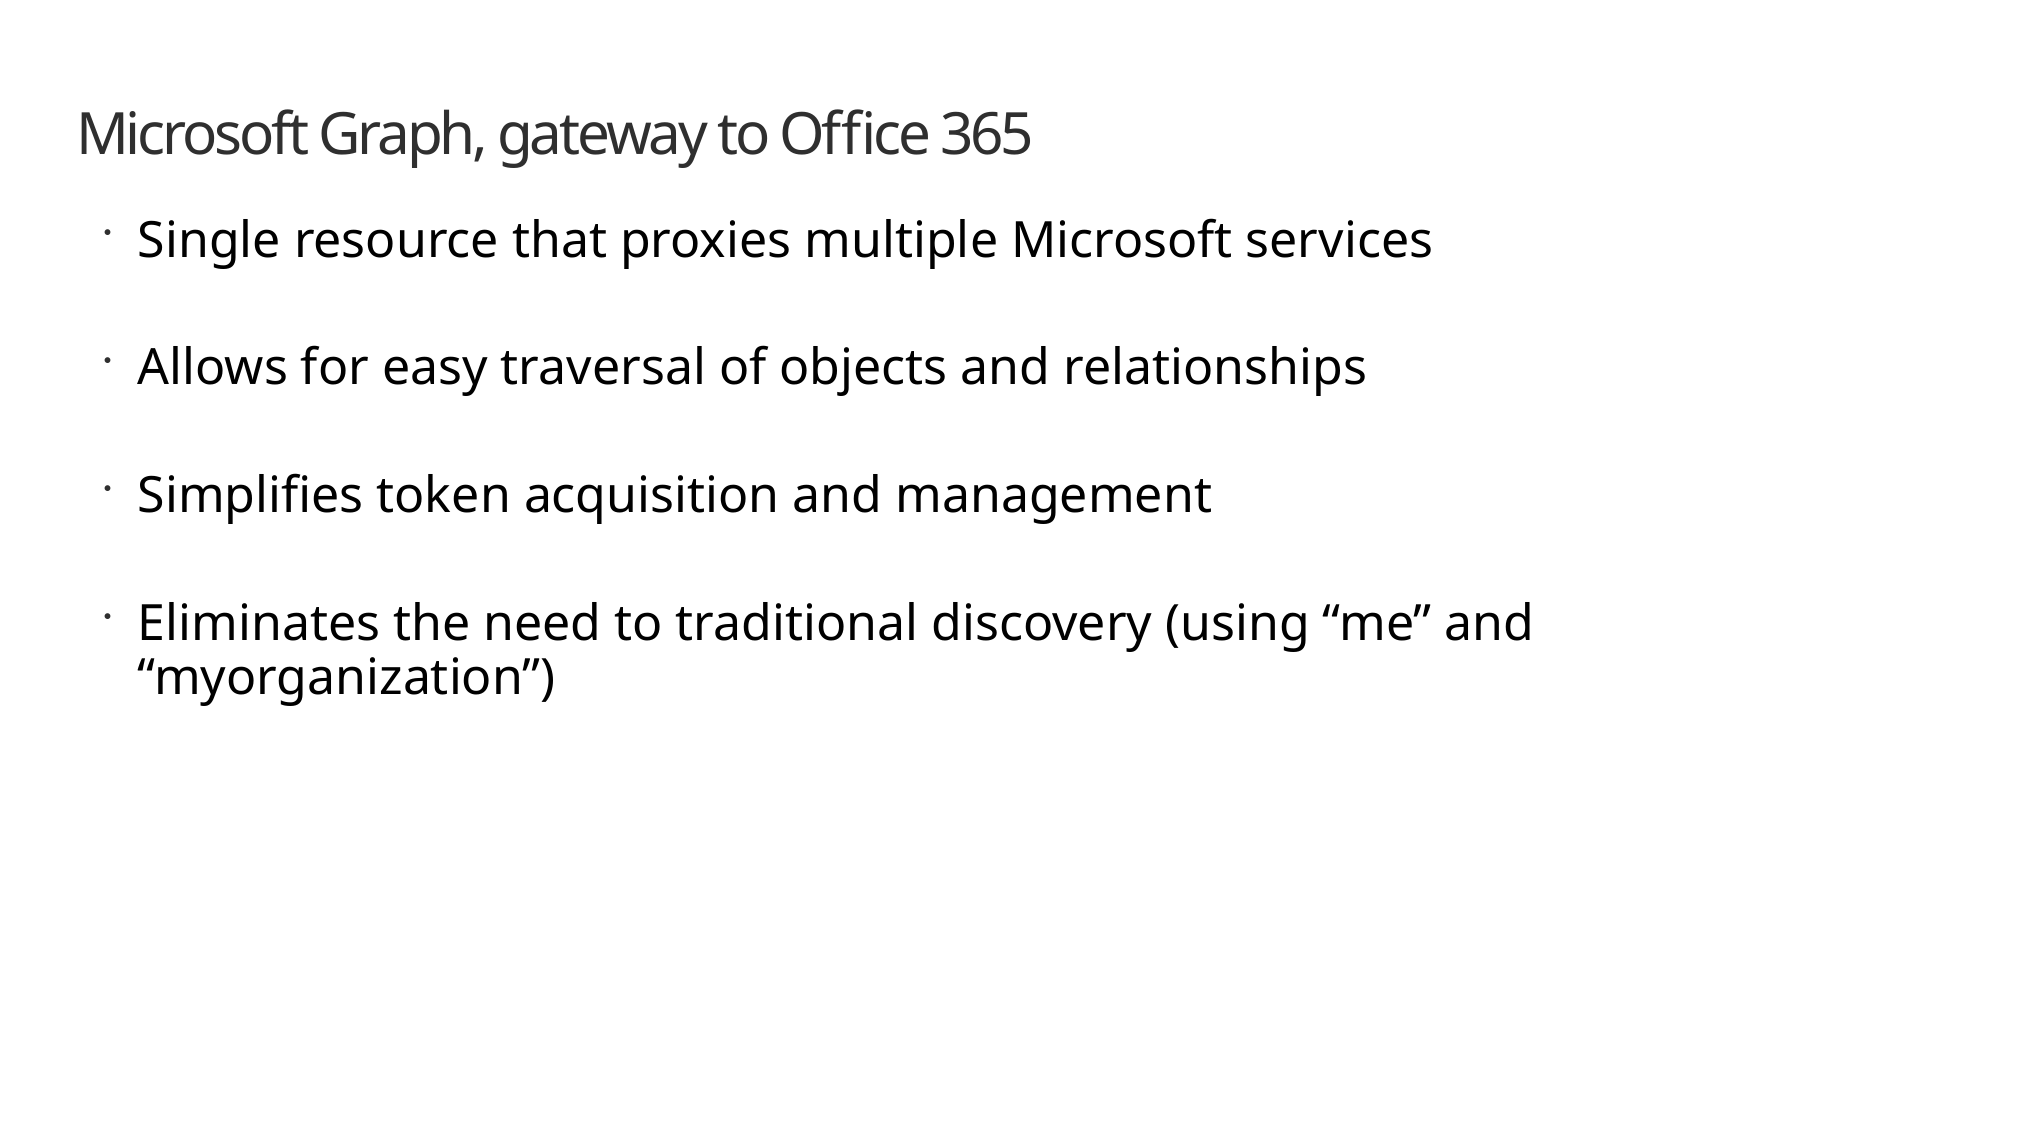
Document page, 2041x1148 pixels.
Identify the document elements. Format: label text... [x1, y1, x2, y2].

title Microsoft Graph, gateway to Office 365 [76, 103, 1975, 172]
list Single resource that proxies multiple Microsoft services Allows for easy traversal of objects and relationships Simplifies token acquisition and management Eliminates the need to traditional discovery (using “me” and “myorganization”) [76, 198, 1975, 456]
